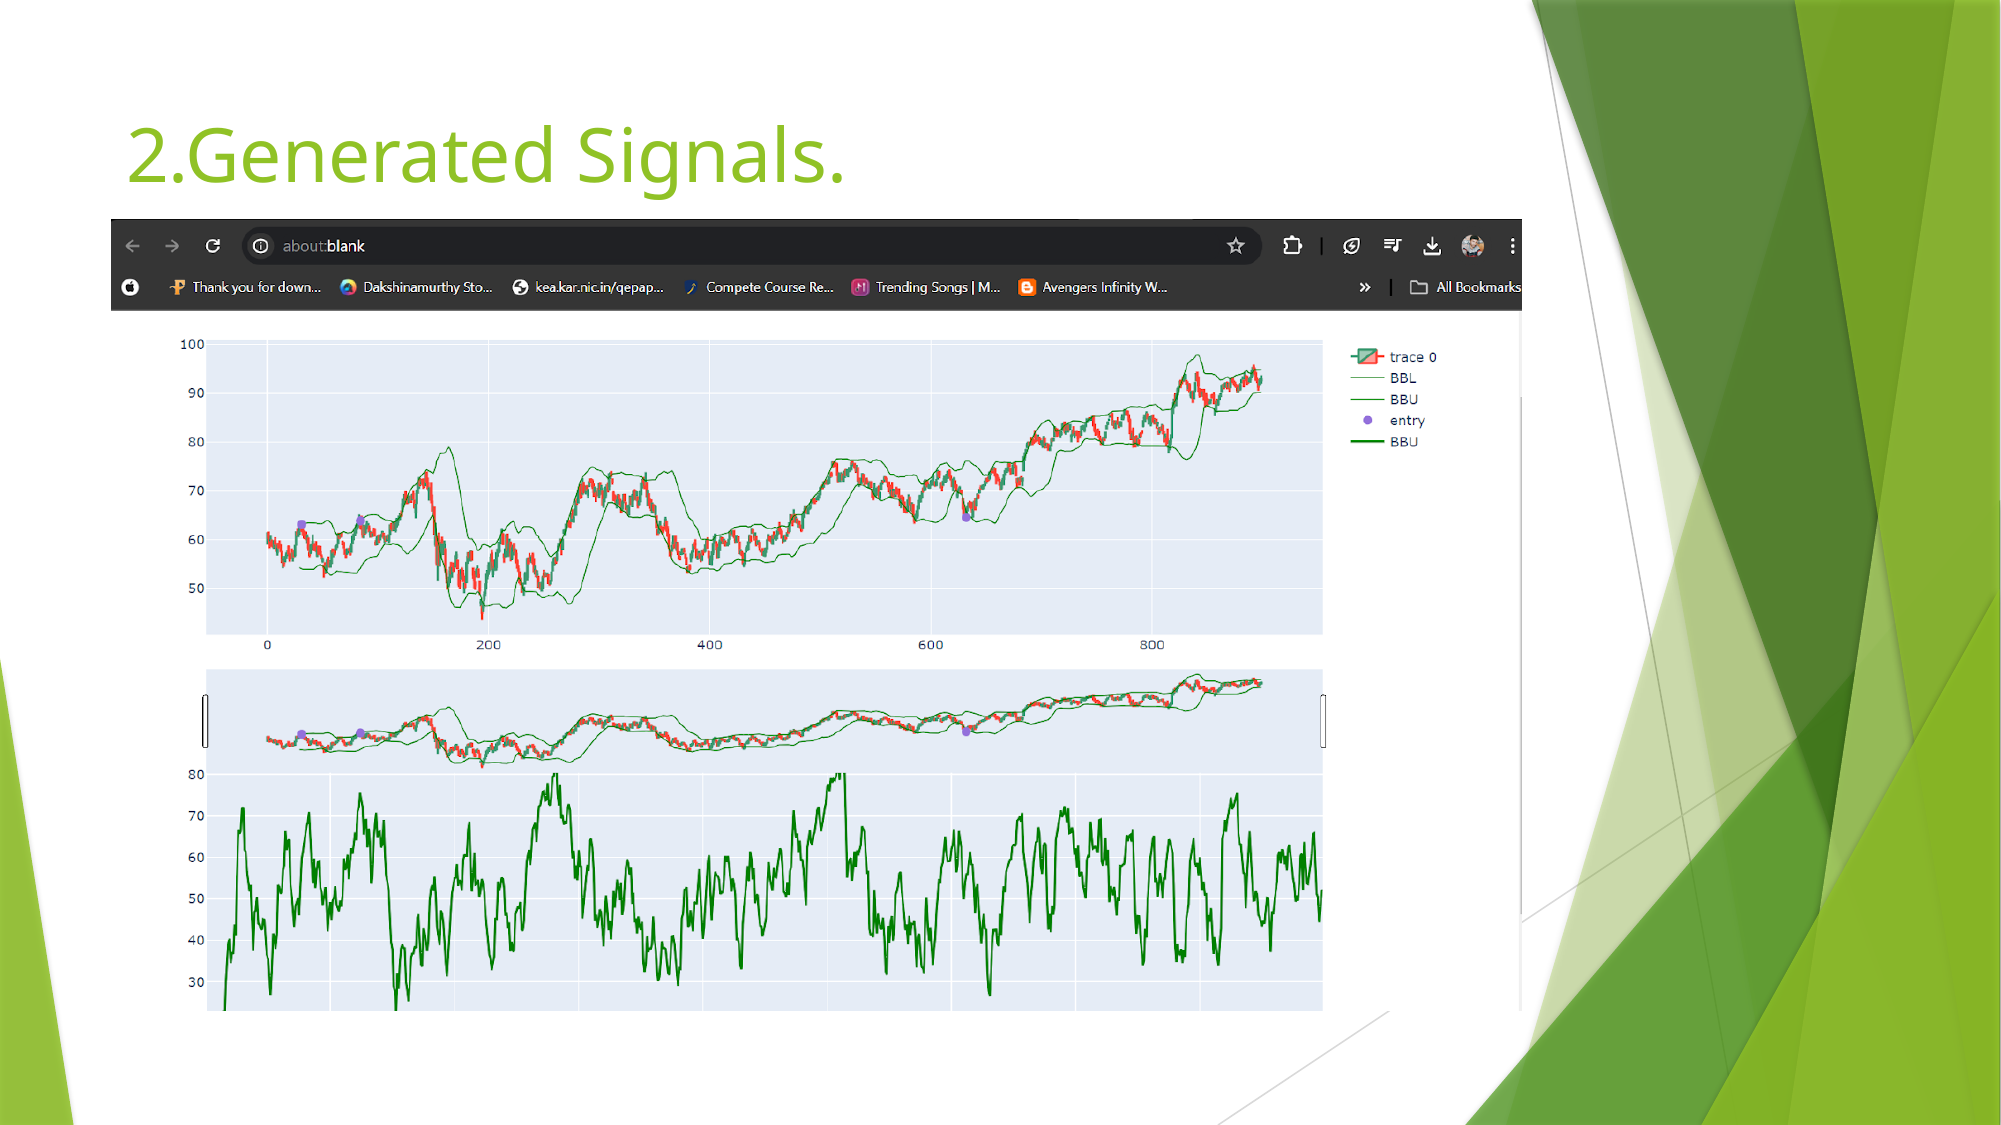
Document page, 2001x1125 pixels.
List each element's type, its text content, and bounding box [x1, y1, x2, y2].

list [110, 218, 1522, 1011]
title 2.Generated Signals. [111, 99, 1522, 218]
